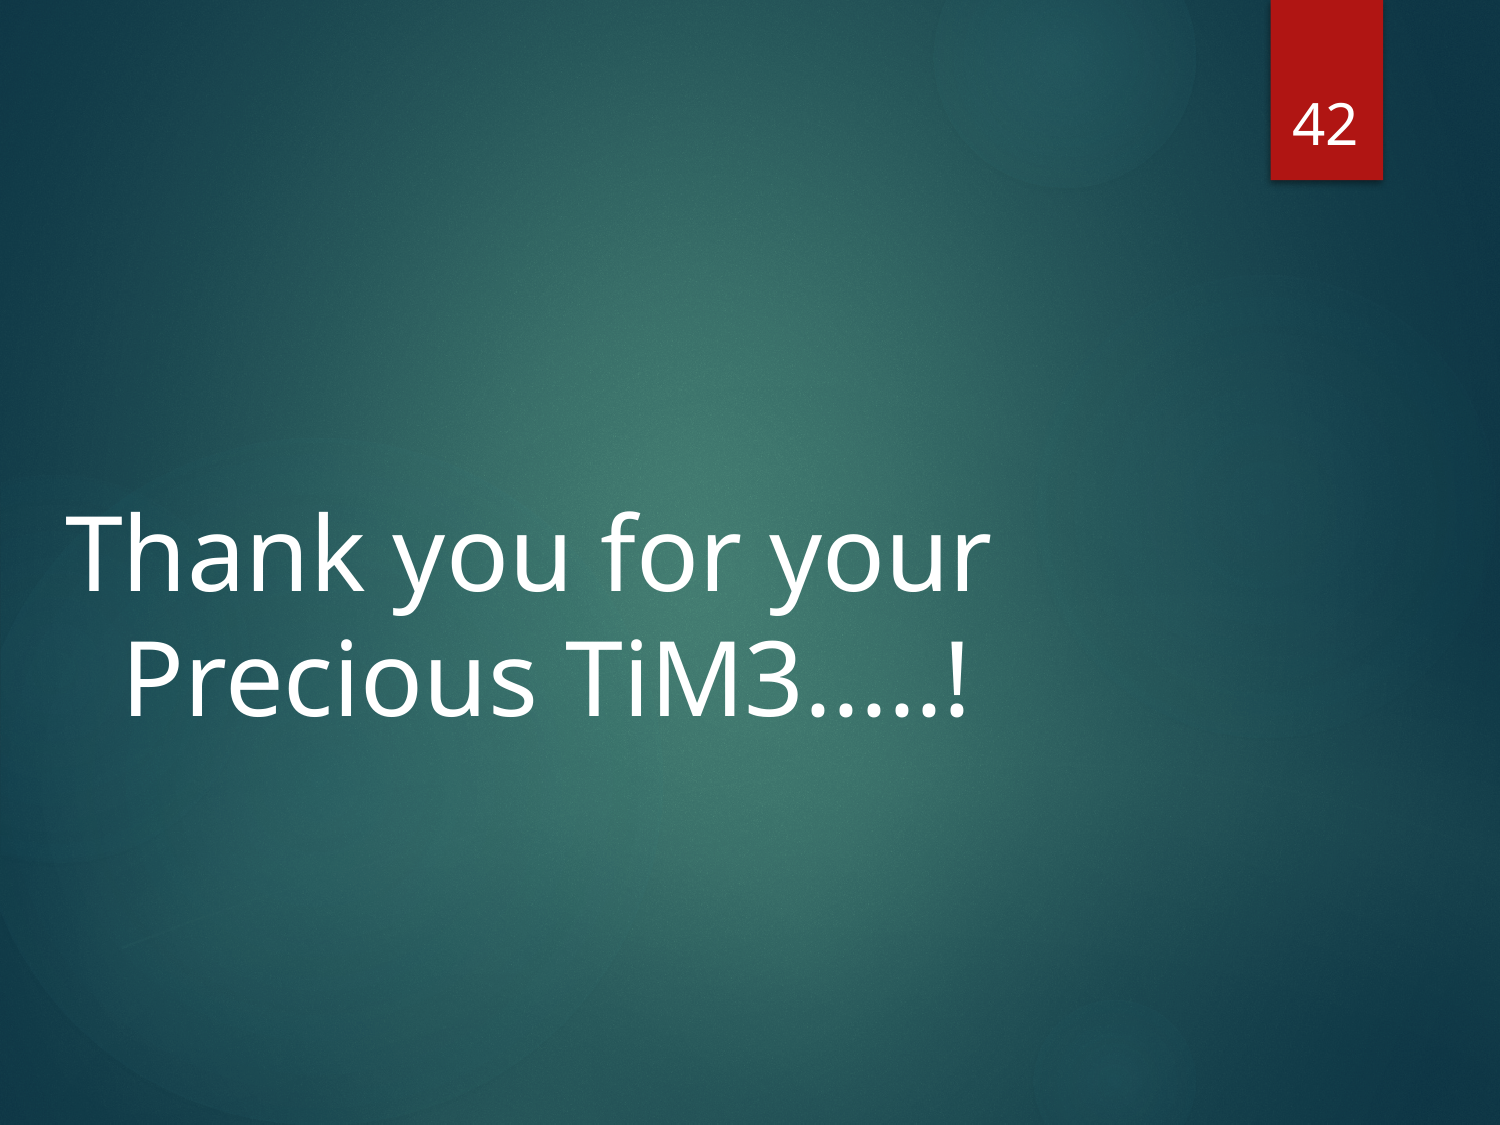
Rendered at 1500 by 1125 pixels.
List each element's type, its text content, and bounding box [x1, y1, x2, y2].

slide_number 42 [1273, 48, 1378, 175]
list Thank you for your Precious TiM3.....! [50, 337, 1450, 1075]
